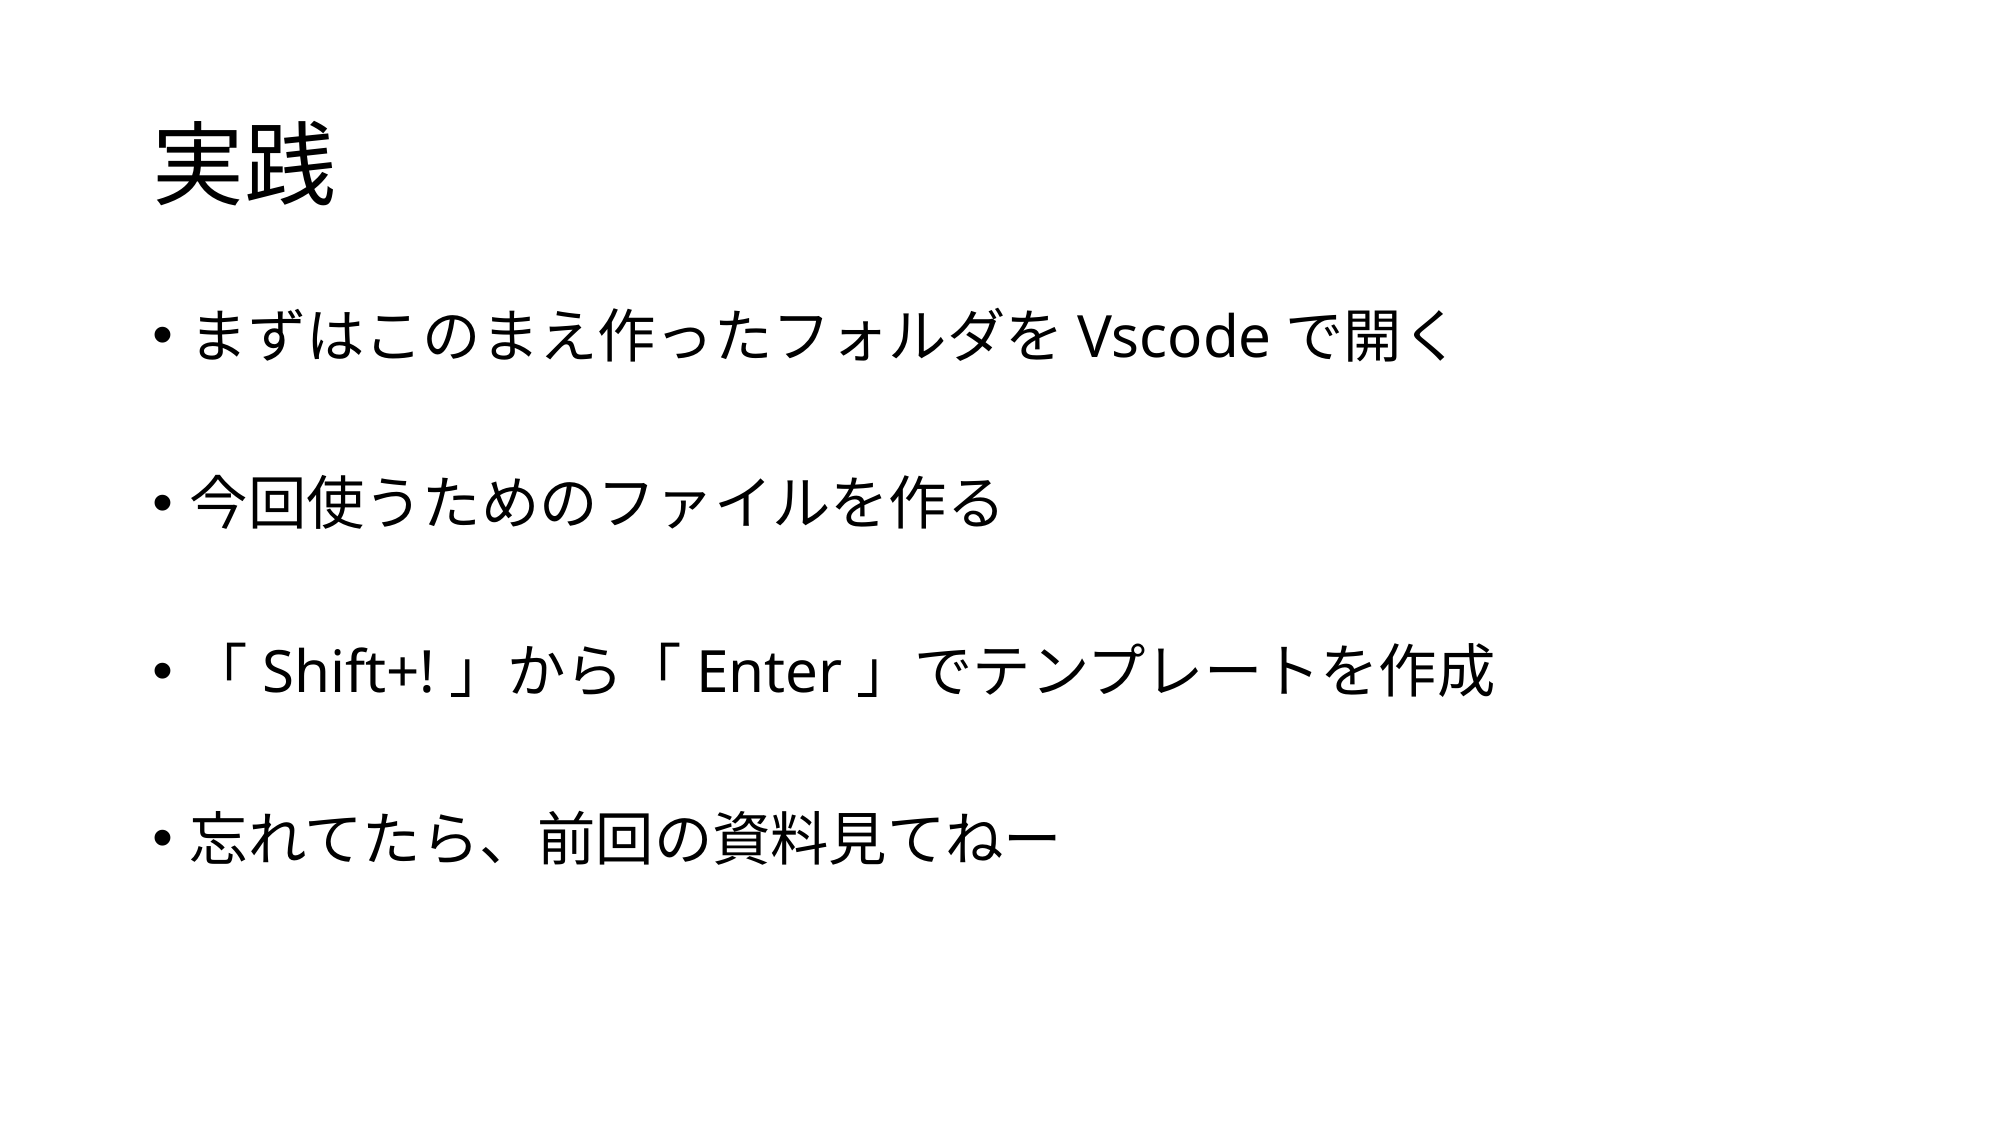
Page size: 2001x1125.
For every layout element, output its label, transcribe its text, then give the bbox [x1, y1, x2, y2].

title 実践 [137, 59, 1863, 278]
list まずはこのまえ作ったフォルダをVscodeで開く 今回使うためのファイルを作る 「Shift+!」から「Enter」でテンプレートを作成 忘れてたら、前回の資料見てねー [137, 299, 1863, 1014]
